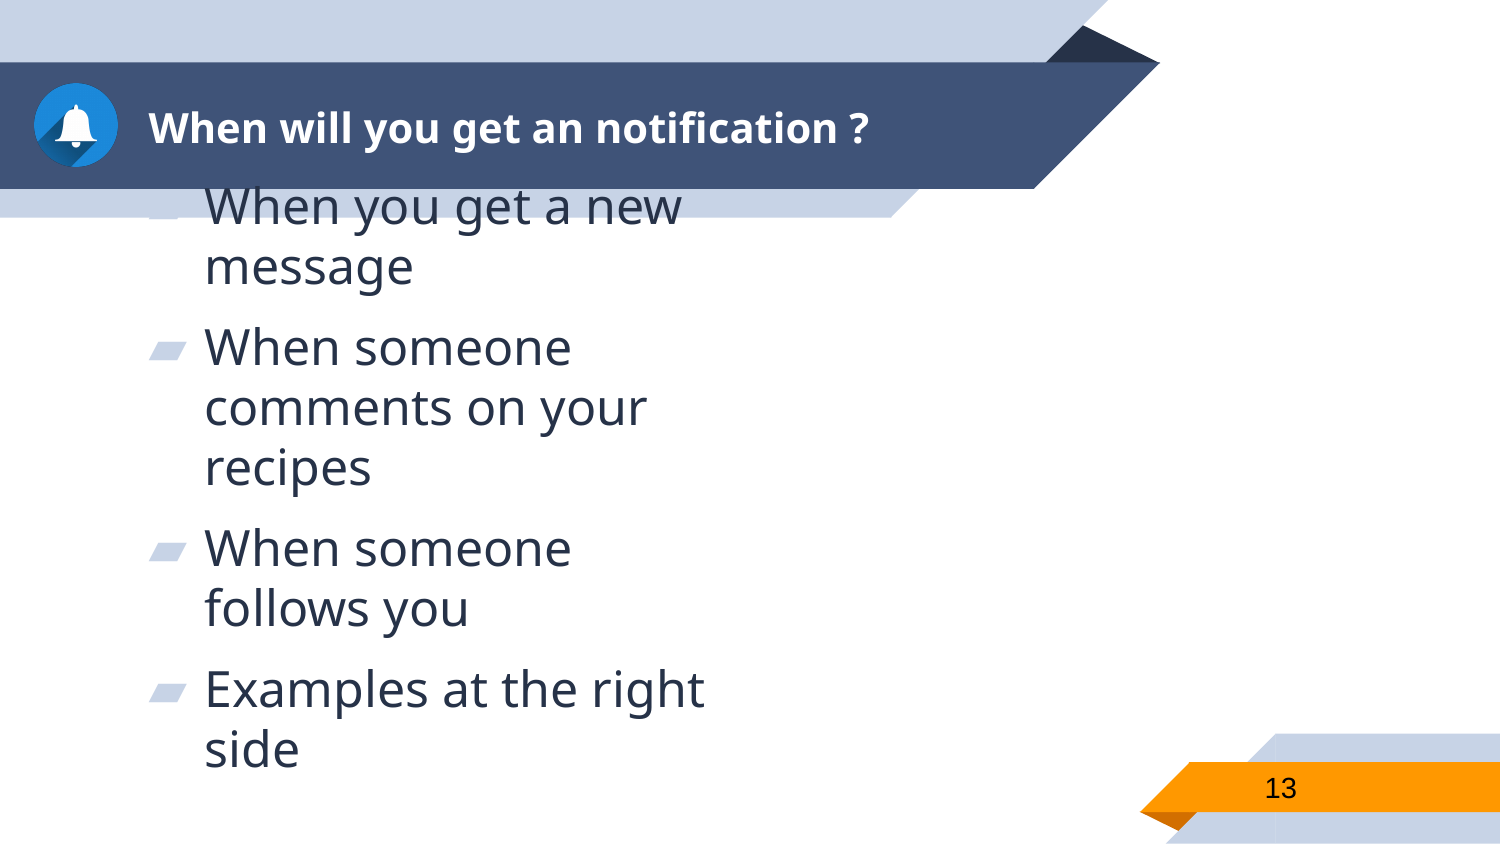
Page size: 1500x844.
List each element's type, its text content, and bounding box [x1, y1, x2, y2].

picture [34, 83, 118, 167]
slide_number 13 [1249, 760, 1494, 813]
list When you get a new message When someone comments on your recipes When someone follows you Examples at the right side [133, 217, 739, 734]
title When will you get an notification ? [133, 64, 1035, 190]
